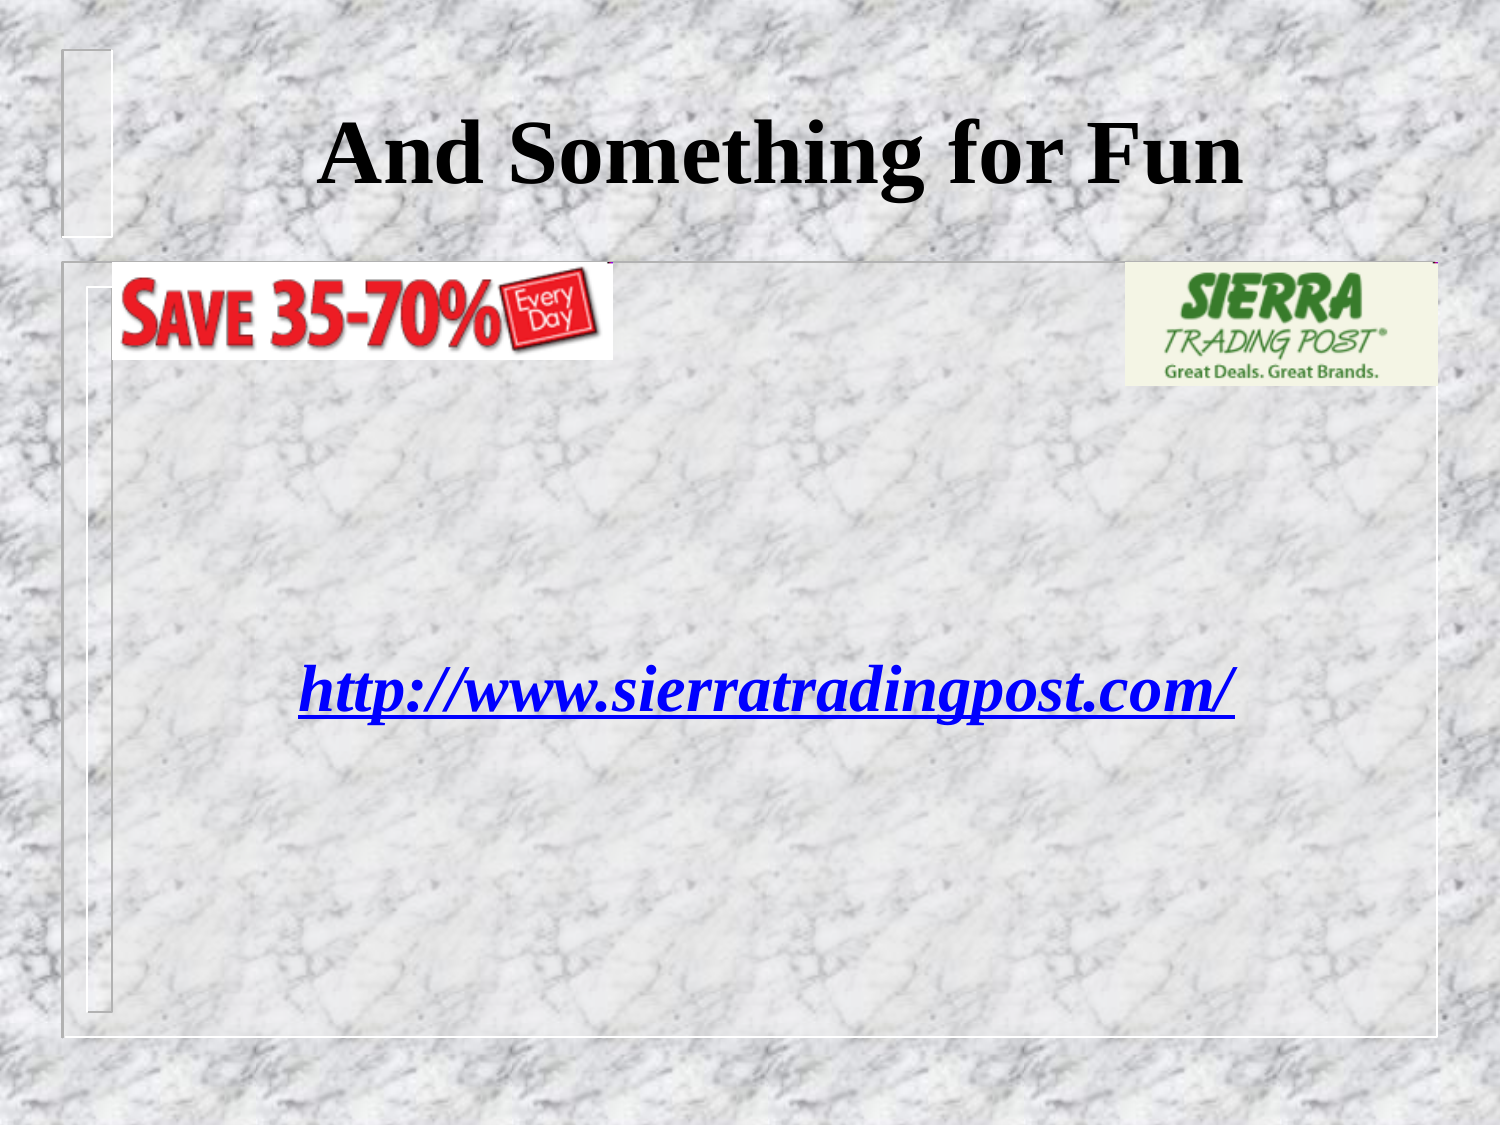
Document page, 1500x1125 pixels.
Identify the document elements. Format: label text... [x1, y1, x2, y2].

text_box http://www.sierratradingpost.com/ [112, 637, 1438, 733]
text_box And Something for Fun [125, 56, 1438, 238]
picture [0, 0, 1500, 1125]
